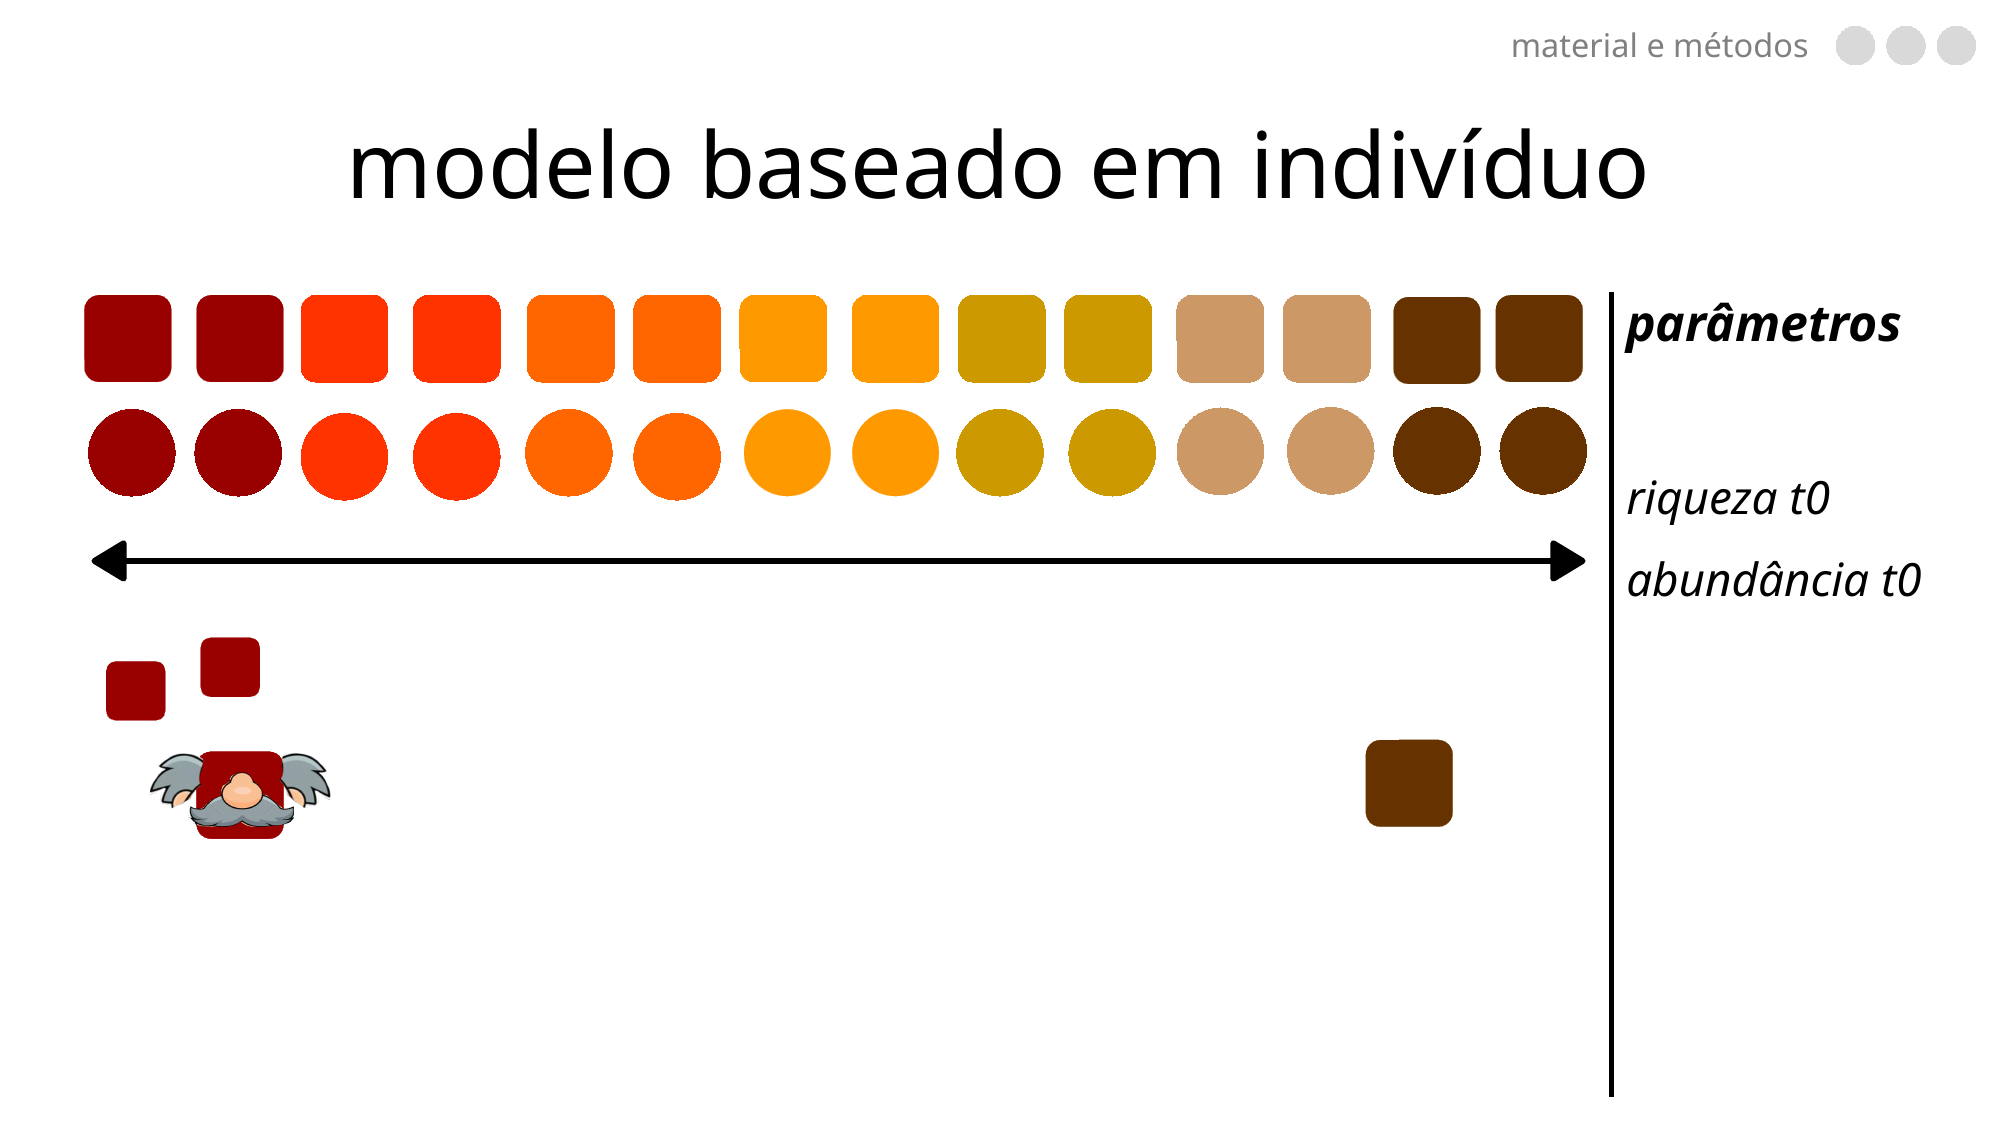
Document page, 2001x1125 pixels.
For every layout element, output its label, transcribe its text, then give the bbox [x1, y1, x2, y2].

text_box [1283, 295, 1371, 383]
text_box [106, 661, 166, 721]
text_box [633, 295, 721, 383]
text_box [301, 413, 388, 501]
text_box [1499, 407, 1587, 495]
text_box [203, 751, 278, 772]
text_box [1393, 297, 1481, 384]
text_box [527, 295, 615, 383]
text_box [94, 543, 1583, 579]
text_box [197, 827, 284, 839]
text_box [739, 295, 827, 382]
text_box [1365, 739, 1453, 827]
text_box [958, 295, 1046, 383]
text_box [200, 637, 260, 697]
text_box [1068, 409, 1156, 497]
text_box [852, 295, 939, 383]
text_box parâmetros riqueza t0 abundância t0 [1611, 253, 2000, 696]
text_box material e métodos [1478, 11, 1842, 83]
text_box [84, 295, 172, 382]
picture [149, 751, 334, 827]
text_box [194, 409, 282, 497]
text_box [301, 295, 388, 383]
text_box [1836, 26, 1875, 65]
text_box [413, 413, 501, 501]
text_box [852, 409, 939, 497]
text_box [196, 295, 284, 382]
text_box [1393, 407, 1481, 495]
text_box [956, 409, 1044, 497]
text_box [633, 413, 721, 501]
text_box [1176, 295, 1264, 383]
text_box [1495, 295, 1583, 382]
title modelo baseado em indivíduo [84, 59, 1914, 278]
text_box [1177, 407, 1264, 495]
text_box [525, 409, 613, 497]
text_box [413, 295, 501, 383]
text_box [88, 409, 176, 497]
text_box [744, 409, 831, 497]
text_box [1287, 407, 1375, 495]
text_box [1064, 295, 1152, 383]
text_box [1937, 26, 1976, 65]
text_box [1886, 26, 1926, 65]
